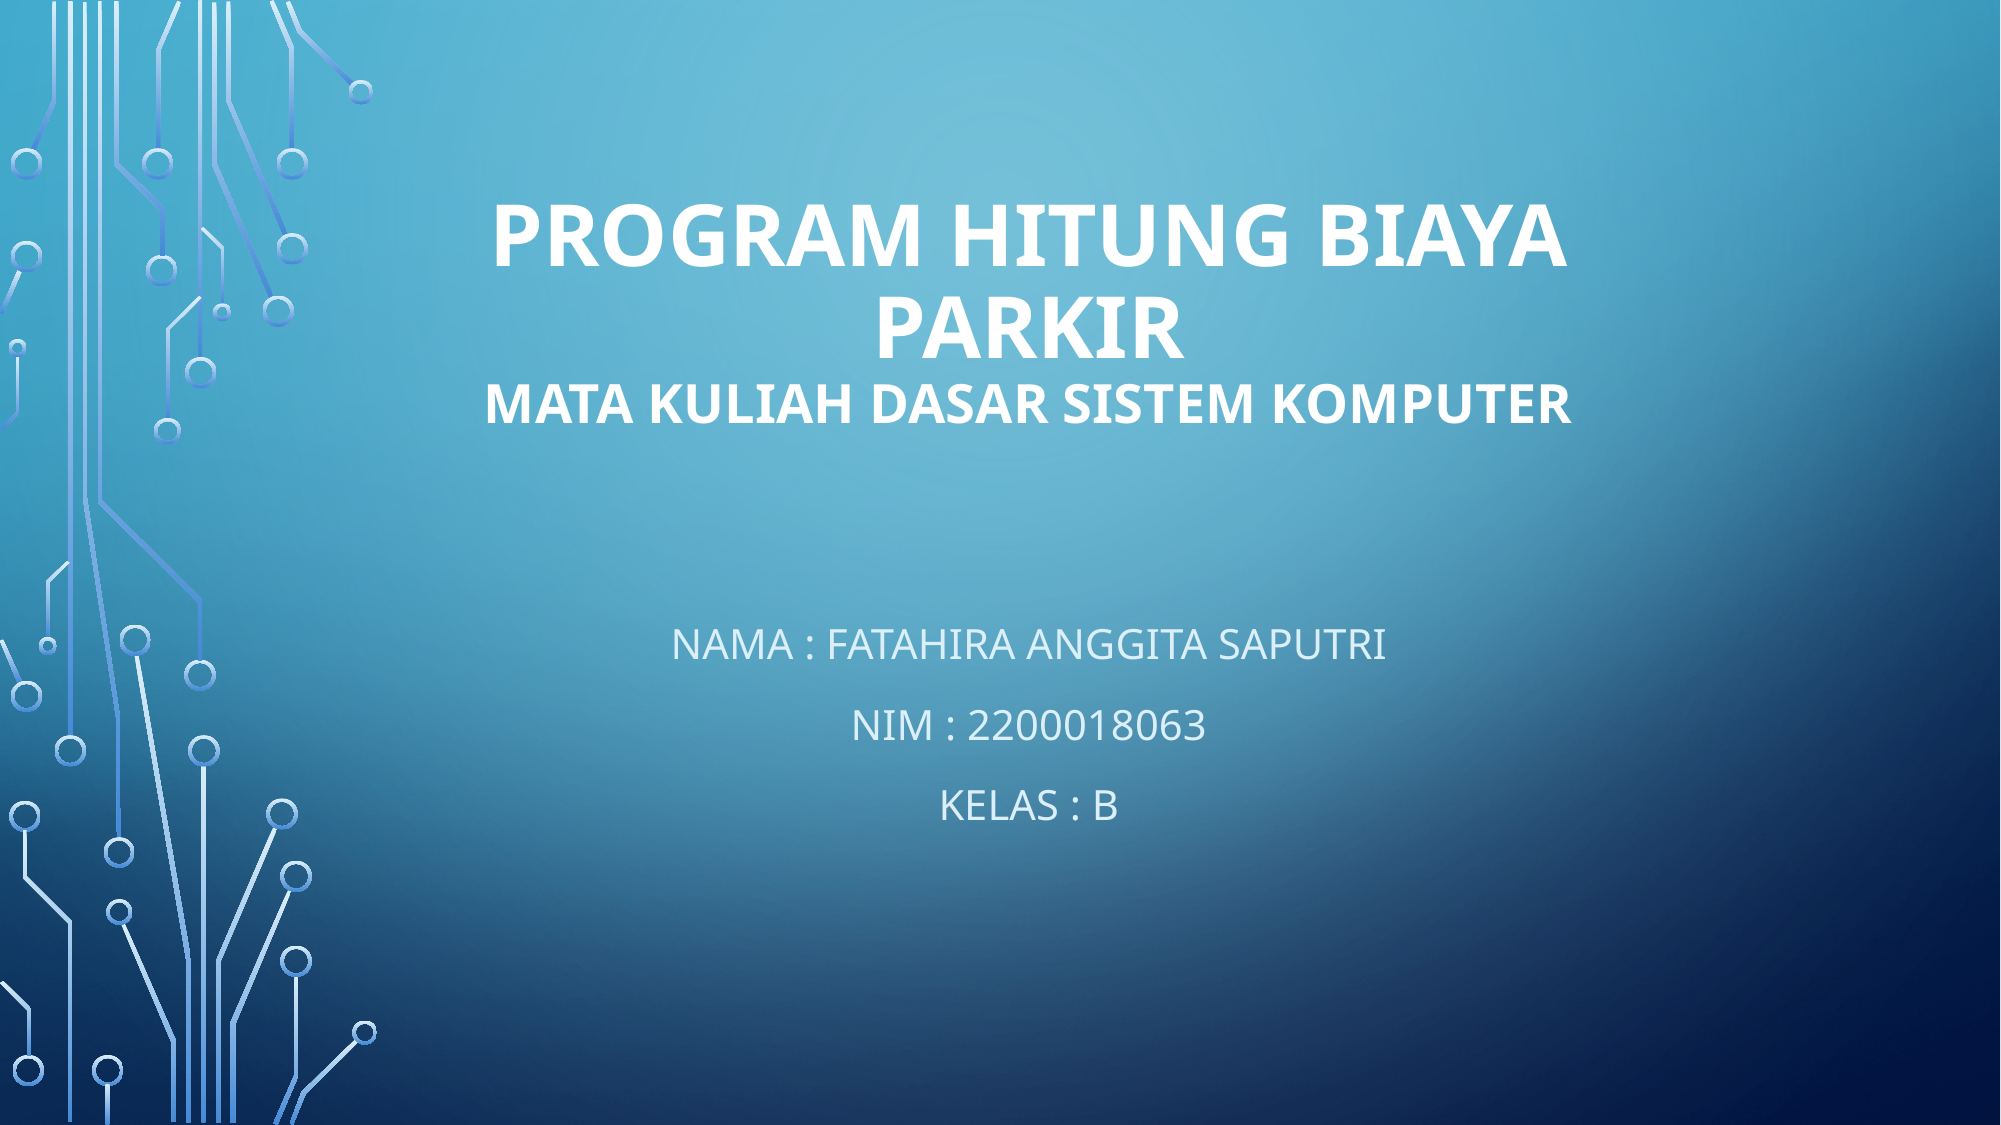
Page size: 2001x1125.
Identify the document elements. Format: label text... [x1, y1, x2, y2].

subtitle NAMA : Fatahira Anggita Saputri Nim : 2200018063 Kelas : b [307, 600, 1750, 941]
title PROGRAM HITUNG BIAYA PARKIR mata kuliah dasar sistem komputer [307, 184, 1750, 444]
